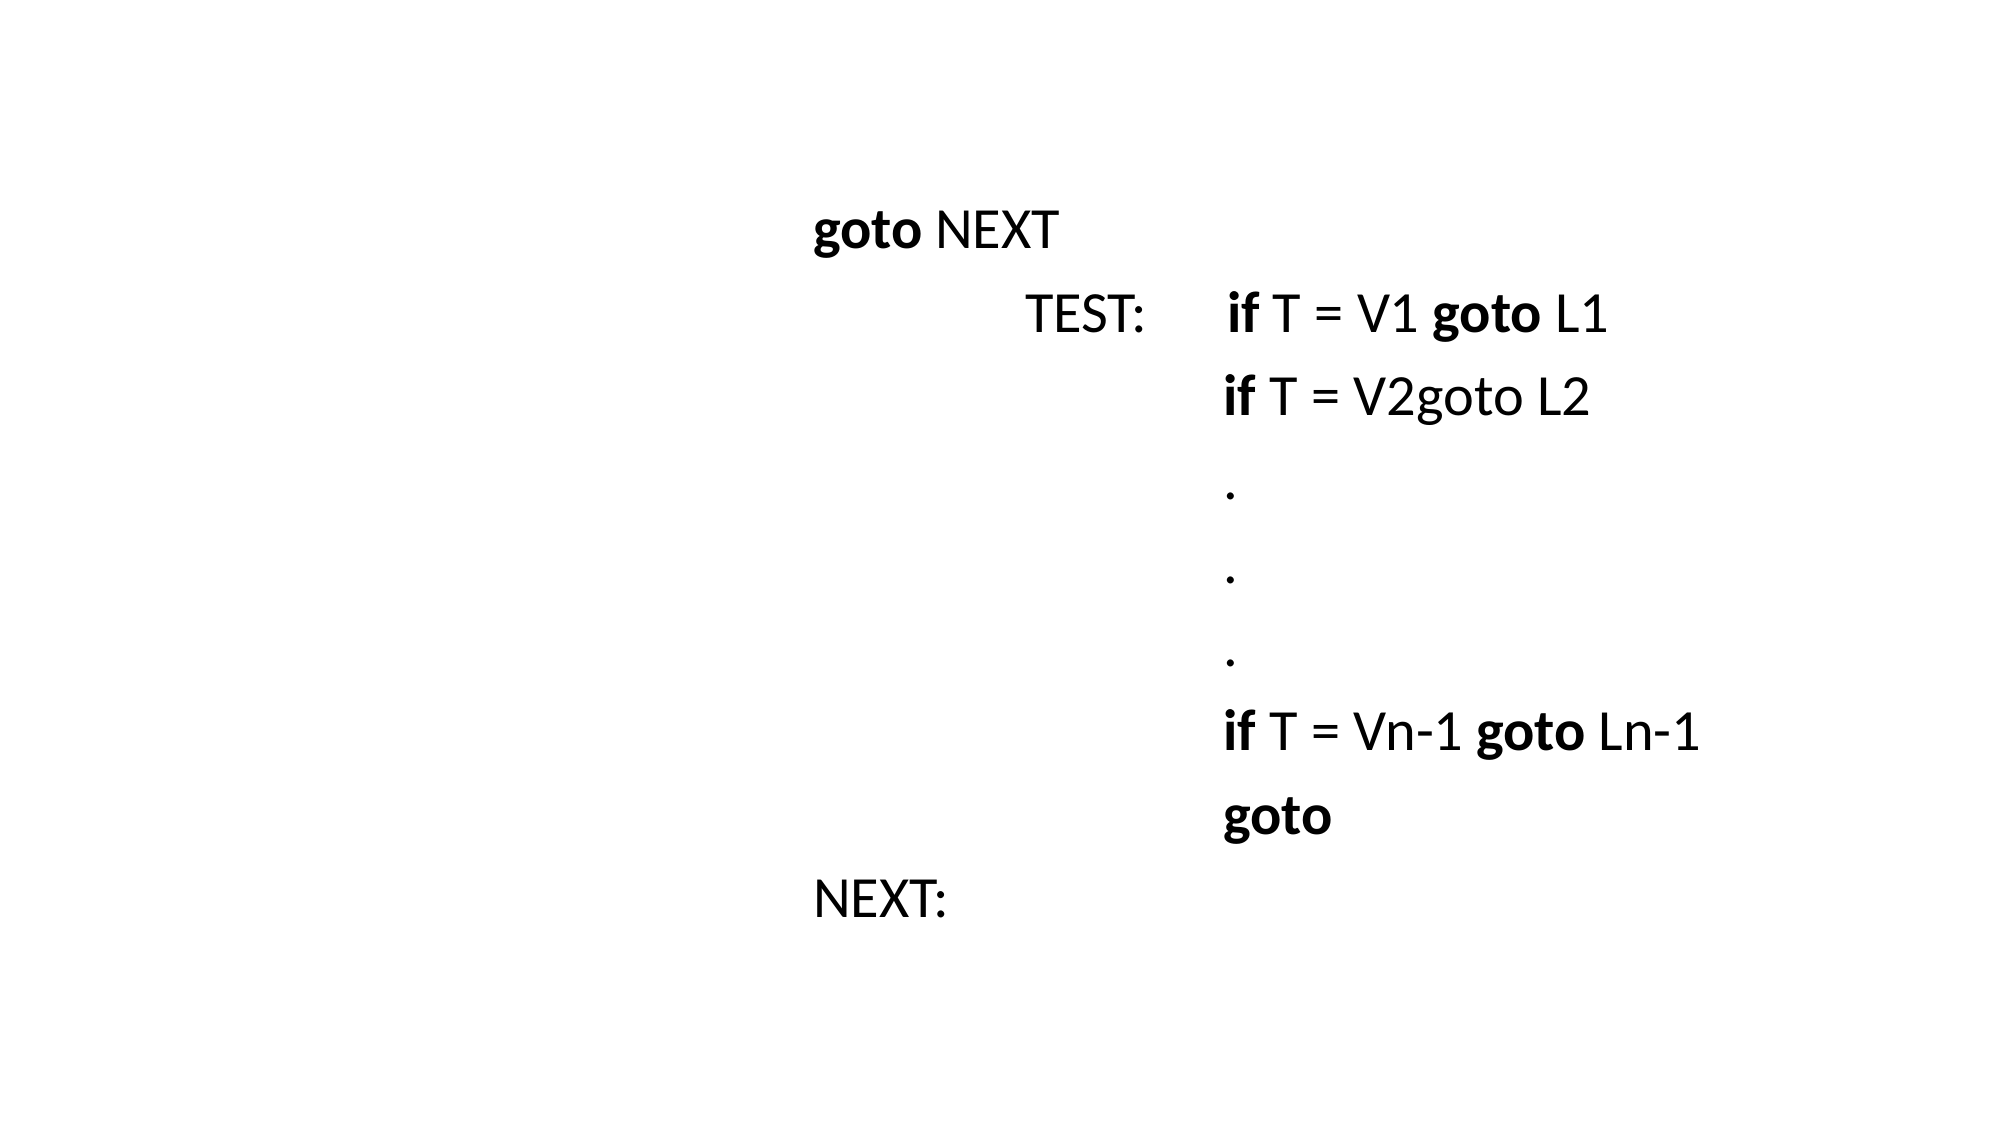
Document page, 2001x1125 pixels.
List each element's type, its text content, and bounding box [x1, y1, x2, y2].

list goto NEXT TEST: if T = V1 goto L1 if T = V2goto L2 . . . if T = Vn-1 goto Ln-1 goto NEXT: [798, 190, 1863, 1014]
